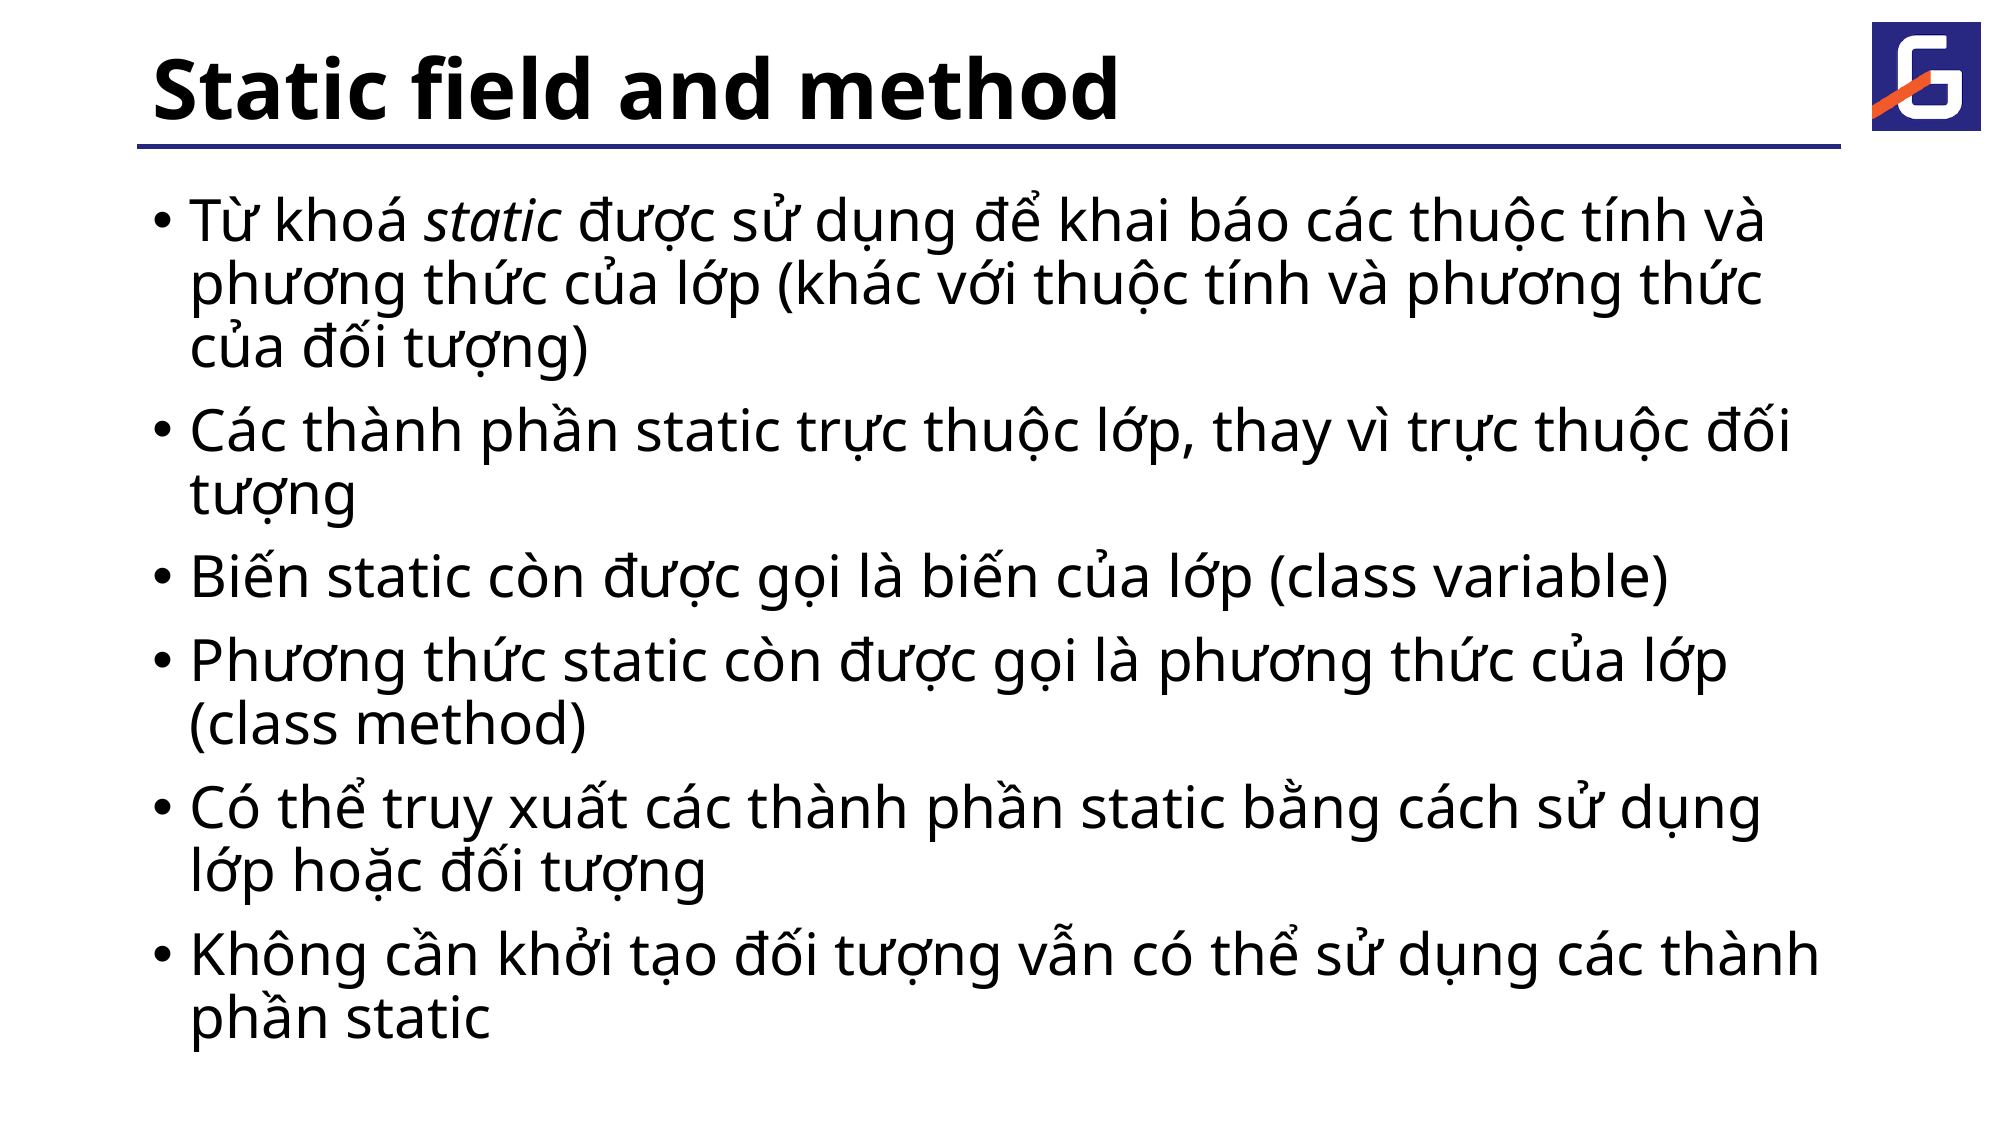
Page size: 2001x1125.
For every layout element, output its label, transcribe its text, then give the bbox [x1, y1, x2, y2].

title Static field and method [137, 26, 1863, 160]
picture [1872, 22, 1981, 131]
list Từ khoá static được sử dụng để khai báo các thuộc tính và phương thức của lớp (khác với thuộc tính và phương thức của đối tượng) Các thành phần static trực thuộc lớp, thay vì trực thuộc đối tượng Biến static còn được gọi là biến của lớp (class variable) Phương thức static còn được gọi là phương thức của lớp (class method) Có thể truy xuất các thành phần static bằng cách sử dụng lớp hoặc đối tượng Không cần khởi tạo đối tượng vẫn có thể sử dụng các thành phần static [137, 183, 1863, 1014]
